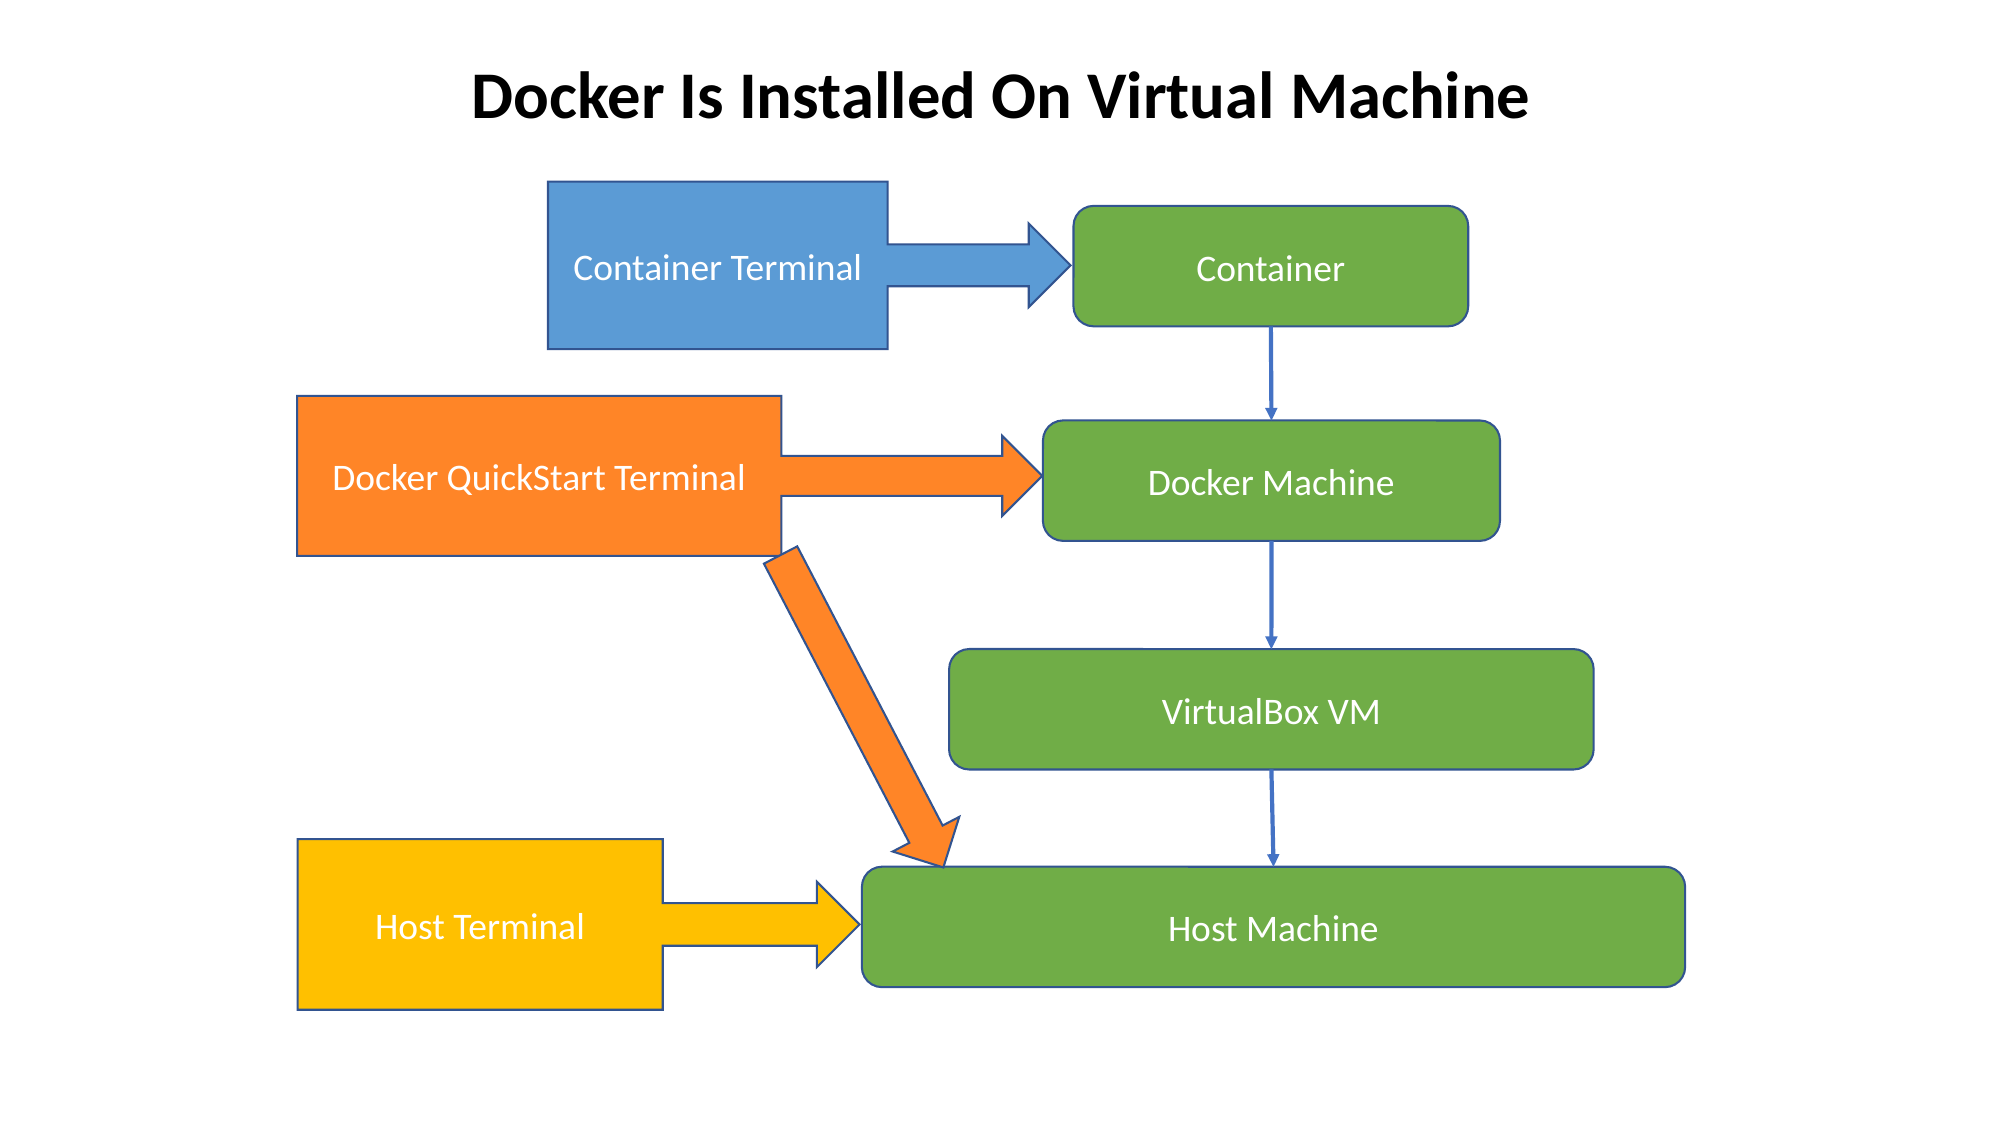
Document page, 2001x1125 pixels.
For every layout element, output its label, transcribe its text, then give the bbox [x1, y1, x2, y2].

text_box Host Machine [860, 865, 1687, 989]
text_box Container Terminal [546, 180, 1073, 351]
text_box Docker QuickStart Terminal [296, 394, 1044, 557]
text_box VirtualBox VM [948, 647, 1595, 771]
text_box Host Terminal [296, 838, 862, 1011]
text_box Docker Is Installed On Virtual Machine [456, 44, 1547, 140]
text_box Docker Machine [1041, 419, 1502, 542]
text_box [762, 544, 962, 869]
text_box Container [1072, 204, 1470, 328]
